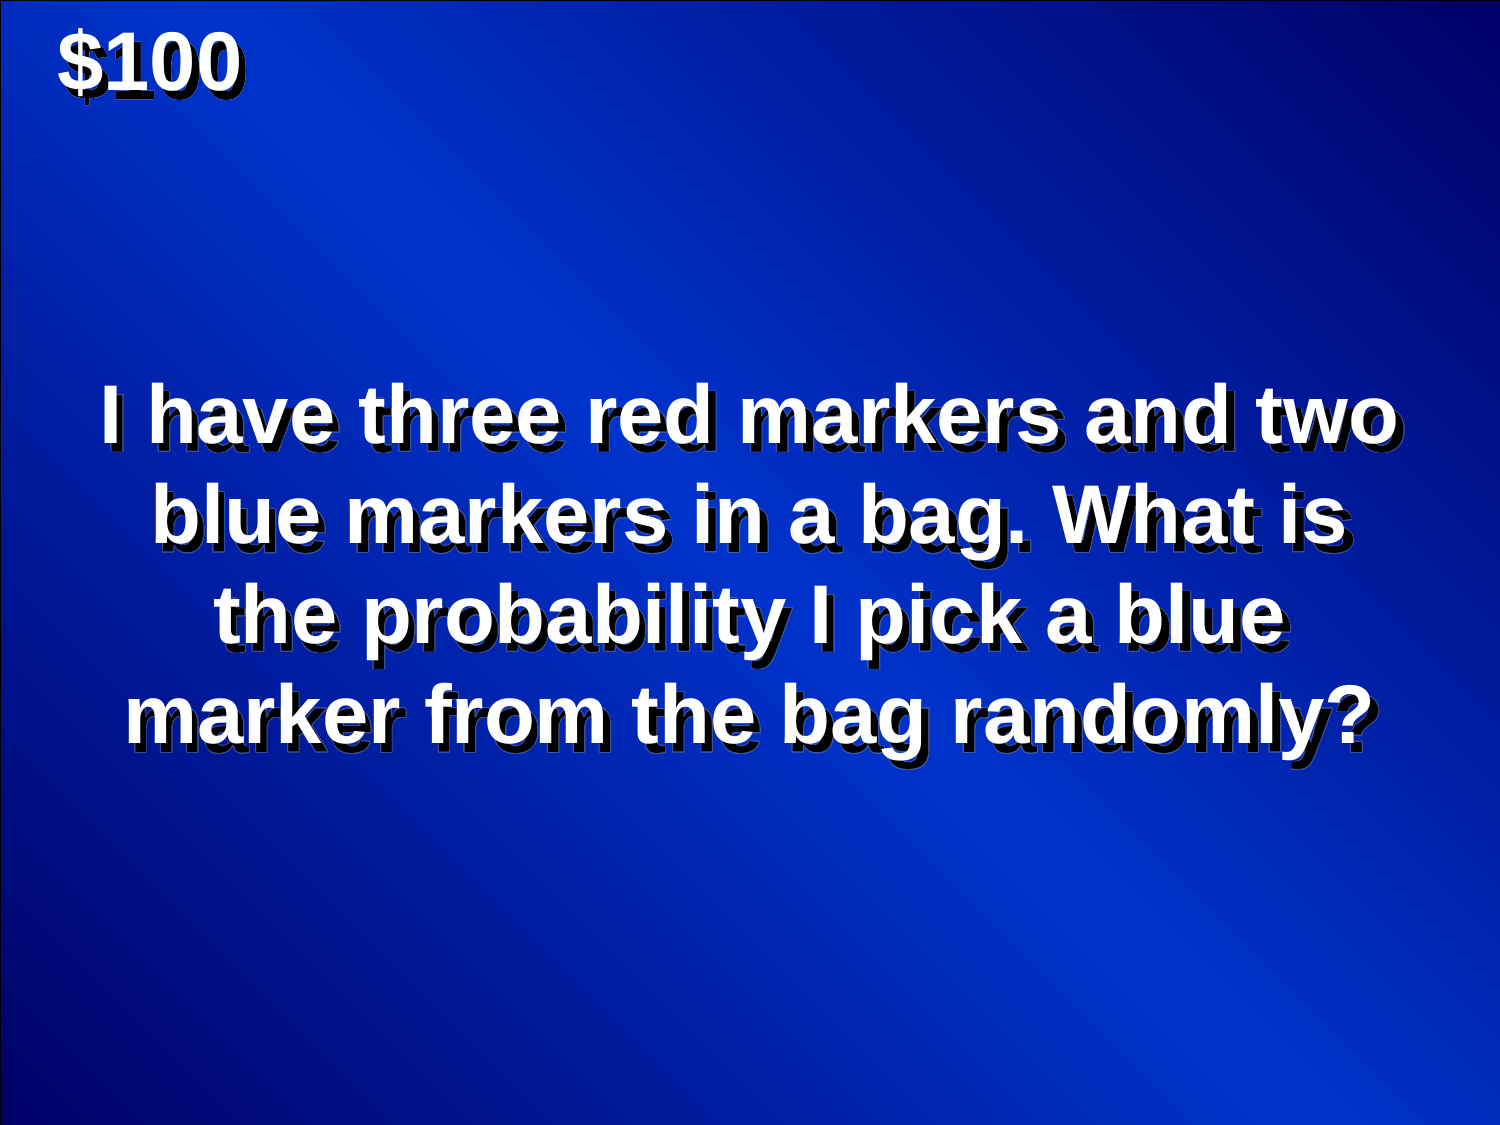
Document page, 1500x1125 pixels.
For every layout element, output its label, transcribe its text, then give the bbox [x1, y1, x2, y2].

text_box [0, 0, 1500, 1125]
text_box I have three red markers and two blue markers in a bag. What is the probability I pick a blue marker from the bag randomly? [62, 352, 1438, 768]
text_box $100 [0, 0, 300, 115]
